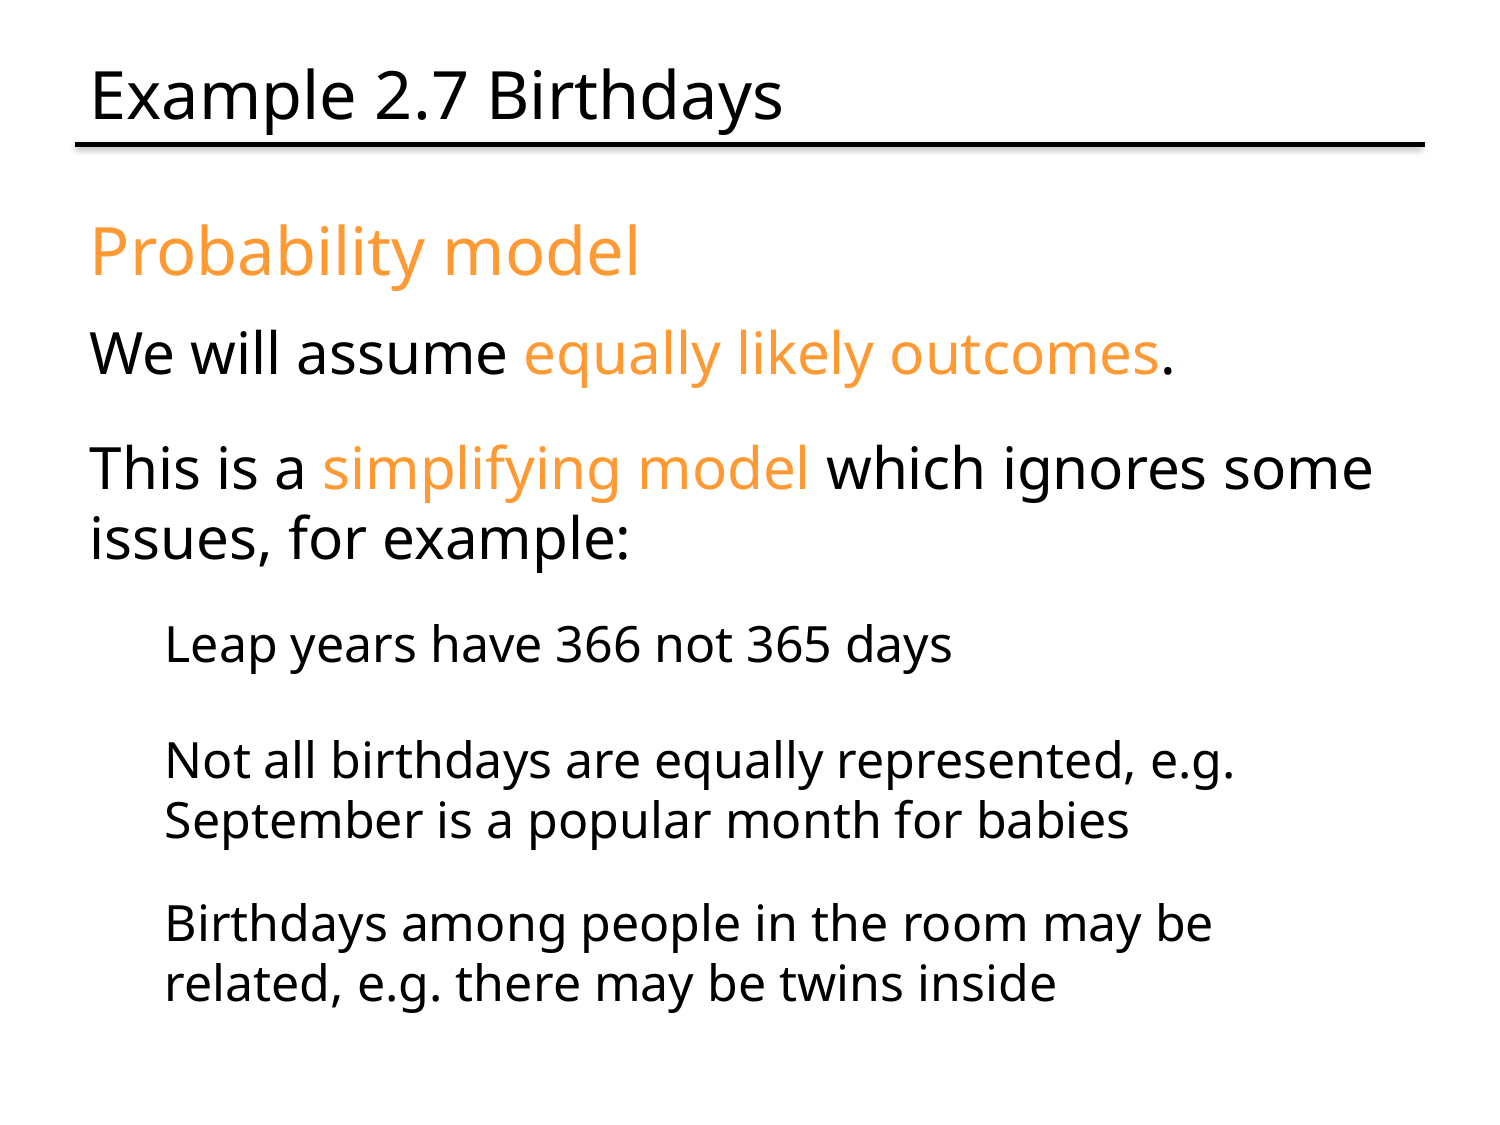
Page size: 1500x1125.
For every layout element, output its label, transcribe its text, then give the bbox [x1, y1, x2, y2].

text_box We will assume equally likely outcomes. [74, 309, 1425, 394]
text_box This is a simplifying model which ignores some issues, for example: [74, 423, 1425, 579]
text_box Birthdays among people in the room may be related, e.g. there may be twins inside [149, 884, 1339, 1019]
text_box Probability model [75, 201, 810, 297]
title Example 2.7 Birthdays [75, 45, 1425, 145]
text_box Leap years have 366 not 365 days [149, 605, 1339, 680]
text_box Not all birthdays are equally represented, e.g. September is a popular month for babies [149, 720, 1339, 856]
